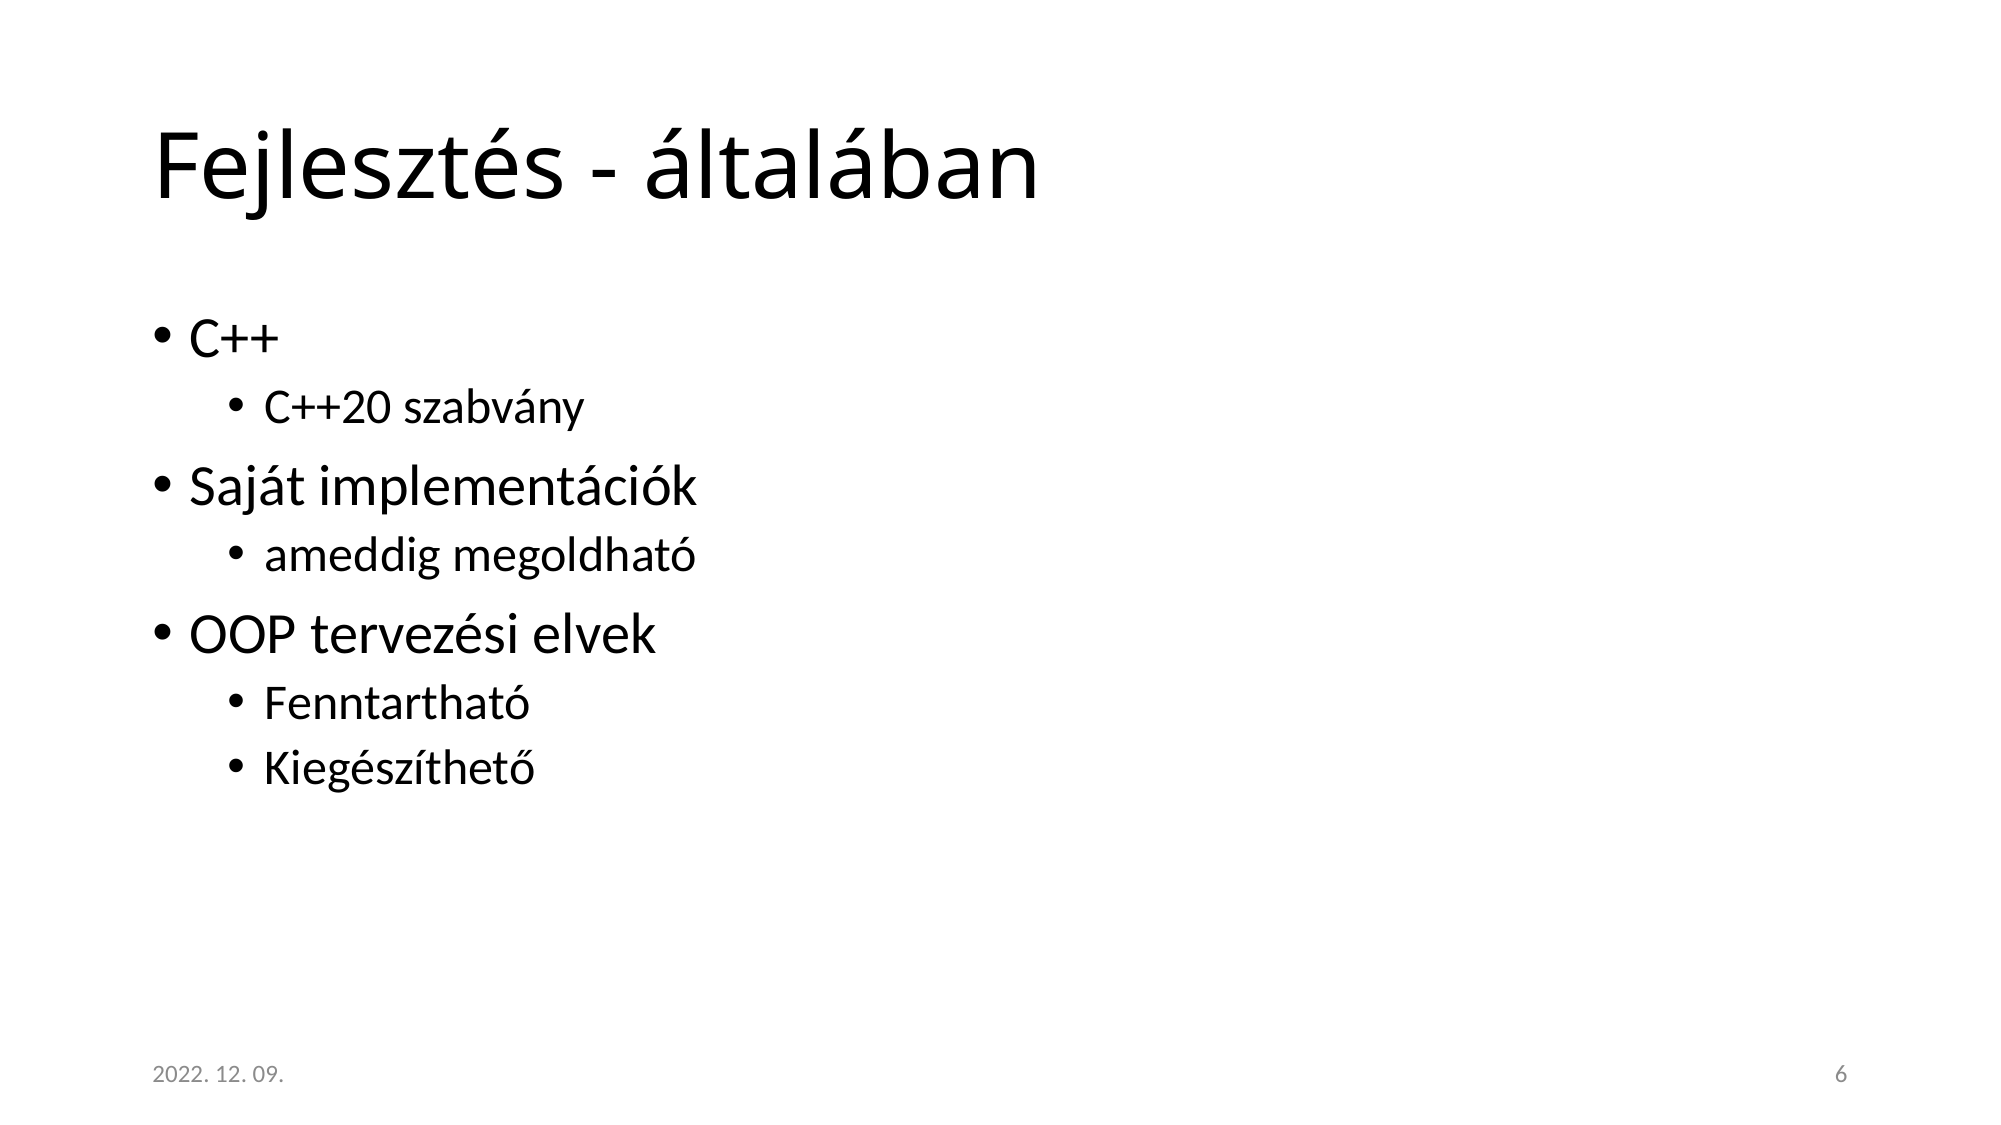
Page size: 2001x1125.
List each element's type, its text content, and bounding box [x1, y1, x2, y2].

slide_number 2022. 12. 09. [137, 1042, 588, 1103]
title Fejlesztés - általában [137, 59, 1863, 278]
list C++ C++20 szabvány Saját implementációk ameddig megoldható OOP tervezési elvek Fenntartható Kiegészíthető [137, 299, 1863, 1014]
slide_number 6 [1412, 1042, 1863, 1103]
